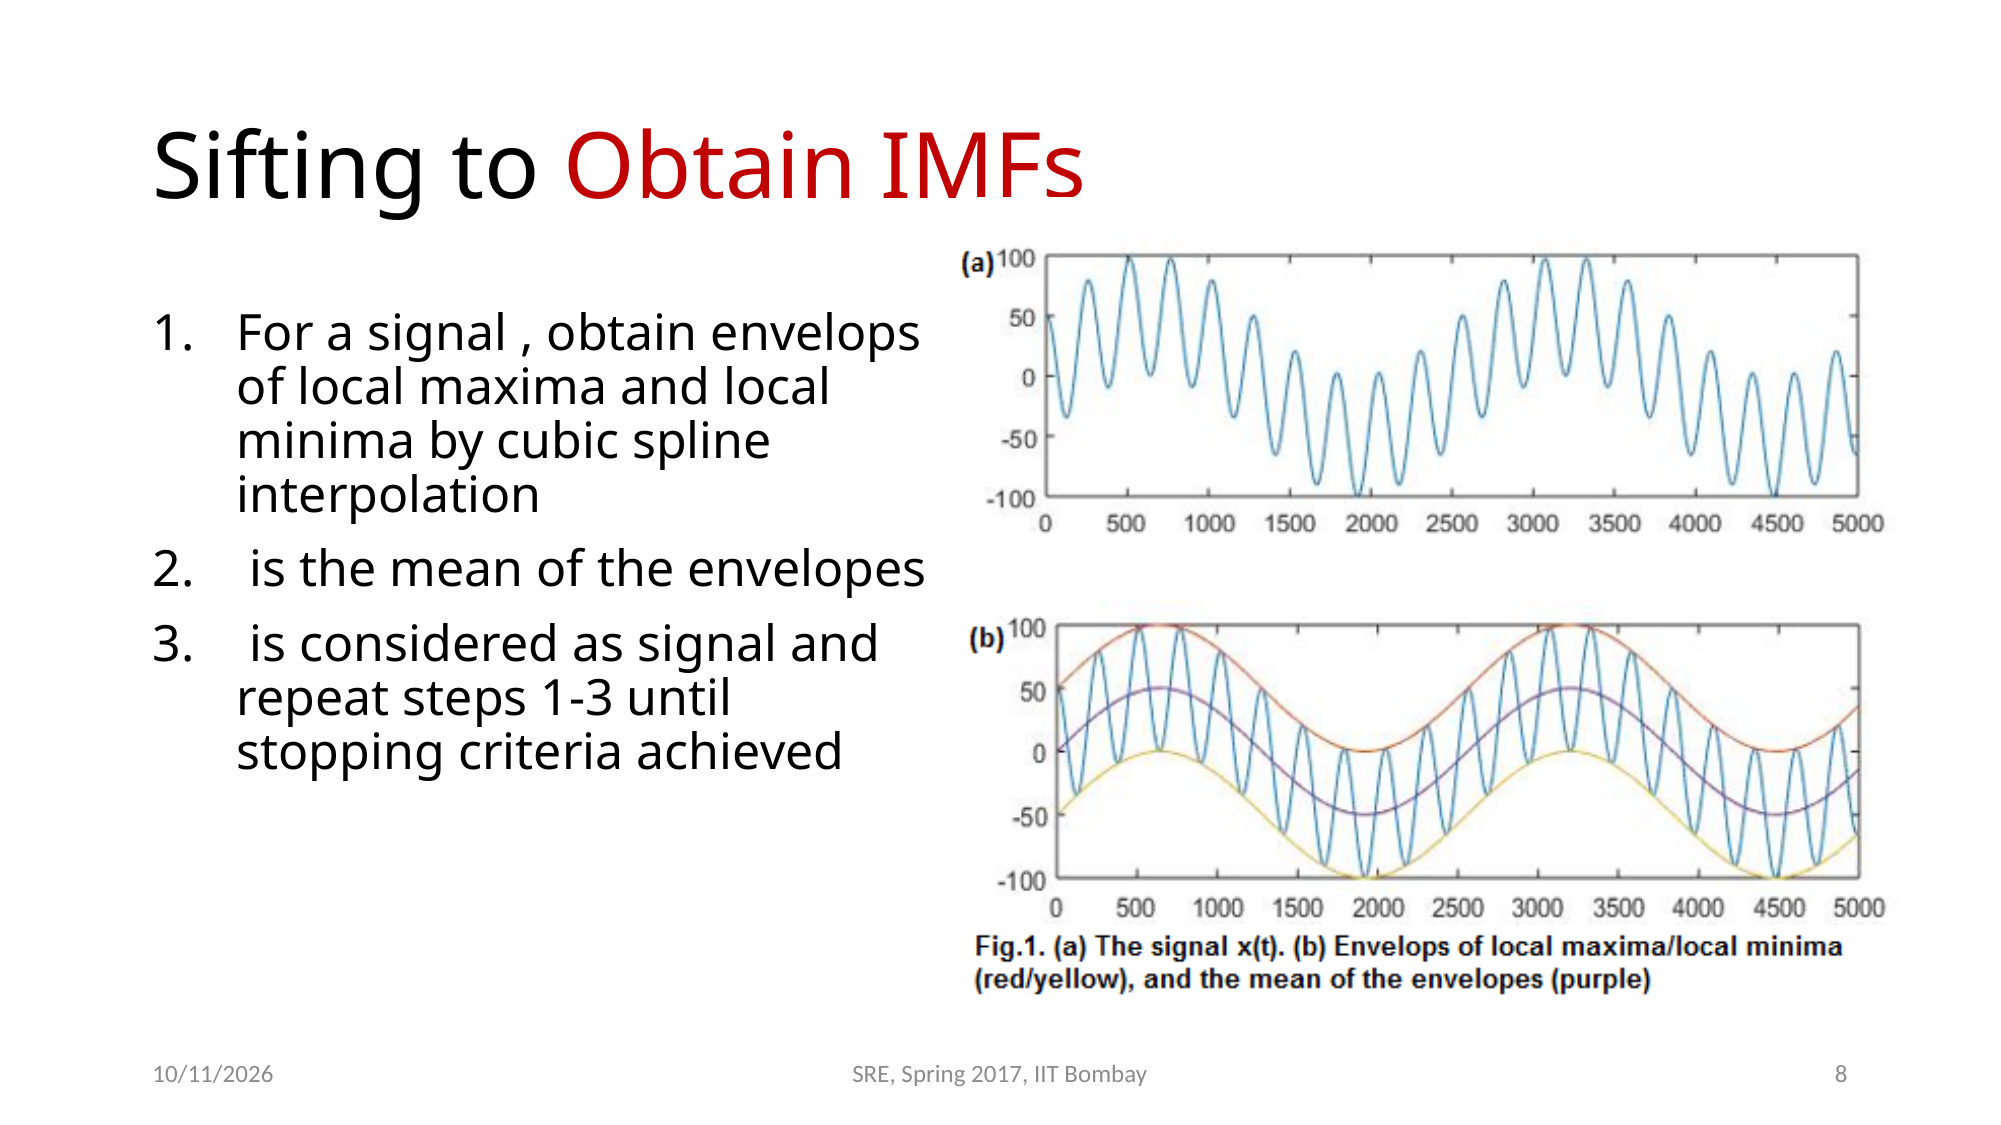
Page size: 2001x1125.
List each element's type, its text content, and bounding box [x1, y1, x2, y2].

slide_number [137, 1042, 588, 1103]
footer SRE, Spring 2017, IIT Bombay [662, 1042, 1338, 1103]
picture [957, 197, 1921, 1017]
slide_number 8 [1412, 1042, 1863, 1103]
title Sifting to Obtain IMFs [137, 59, 1863, 278]
